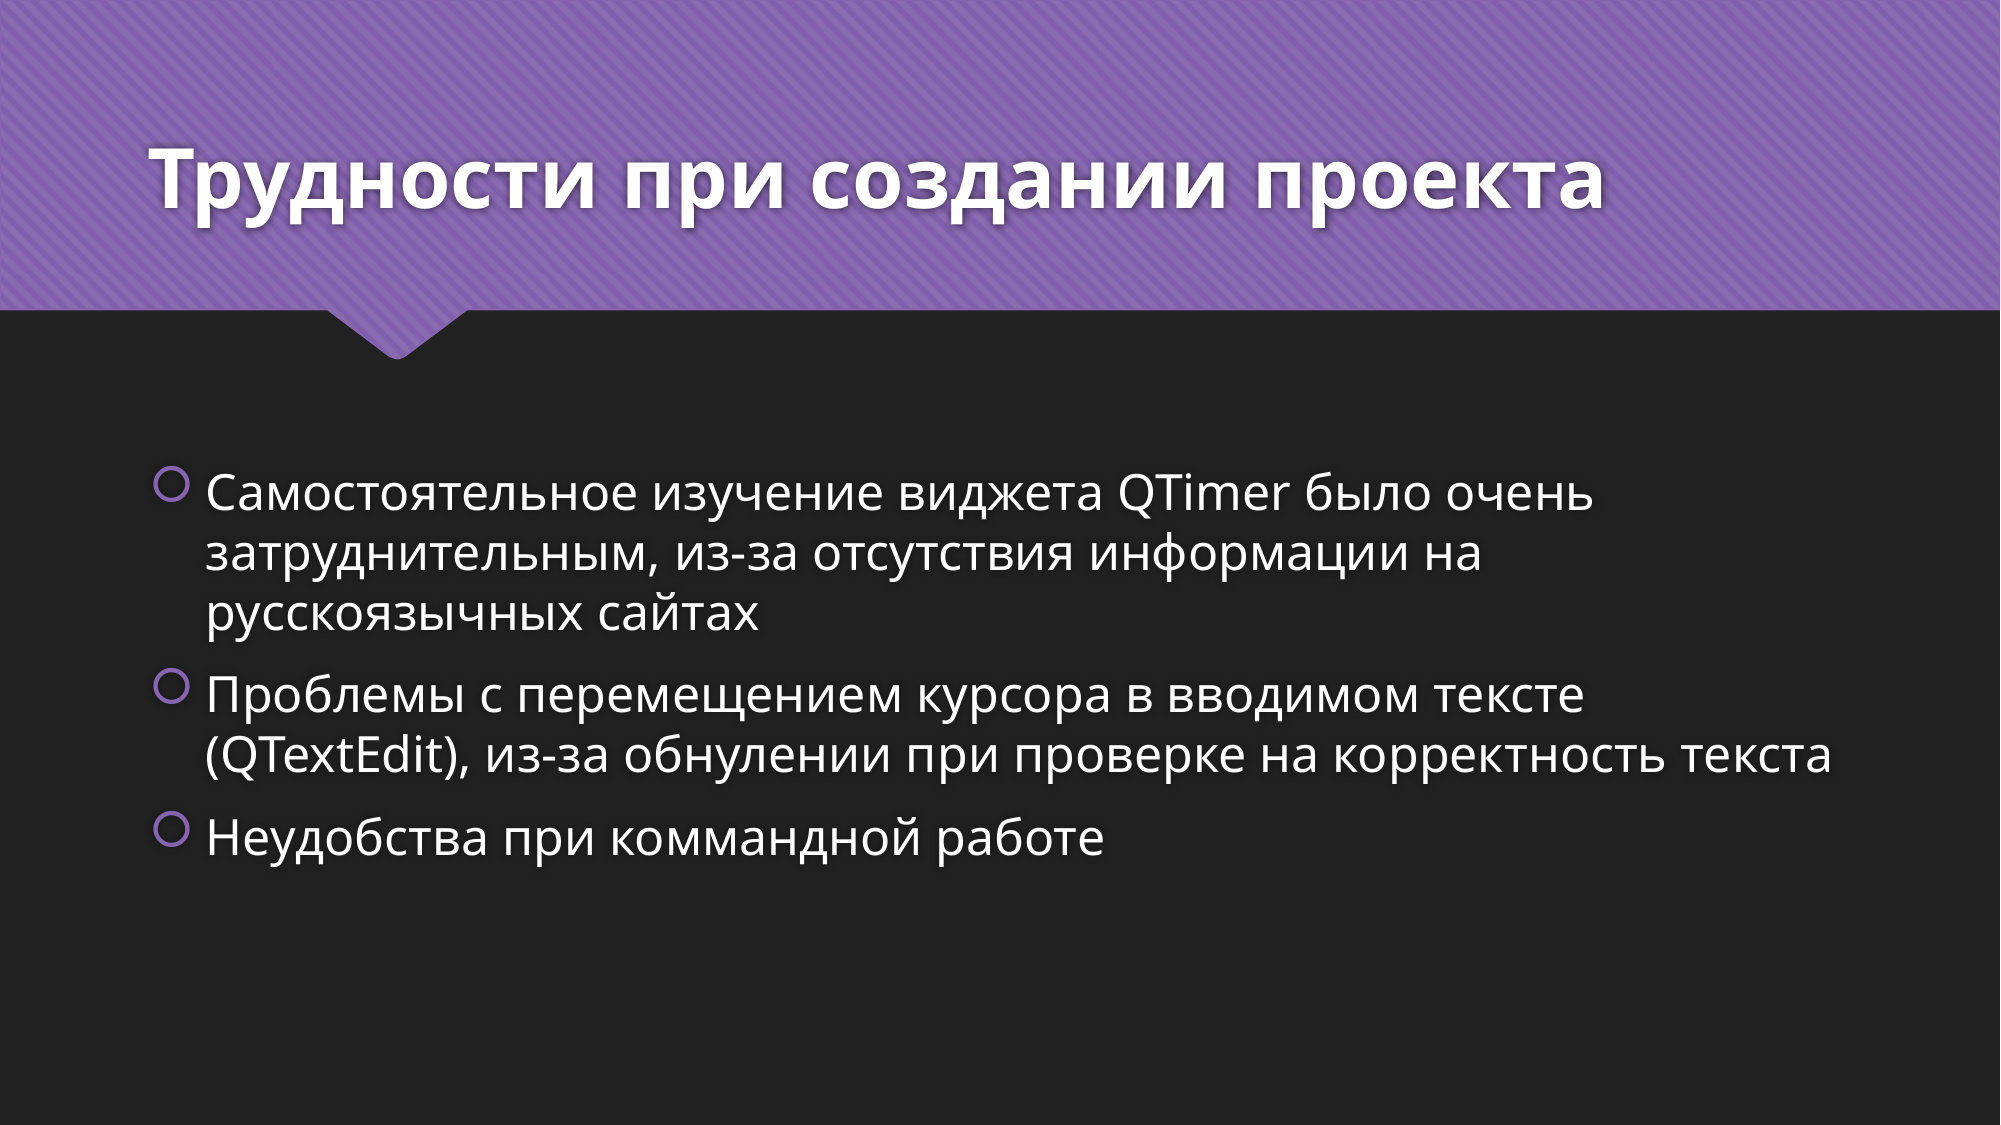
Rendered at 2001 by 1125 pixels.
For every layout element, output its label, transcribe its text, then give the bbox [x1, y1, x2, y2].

list Самостоятельное изучение виджета QTimer было очень затруднительным, из-за отсутствия информации на русскоязычных сайтах Проблемы с перемещением курсора в вводимом тексте (QTextEdit), из-за обнулении при проверке на корректность текста Неудобства при коммандной работе [134, 364, 1866, 962]
title Трудности при создании проекта [132, 73, 1868, 233]
